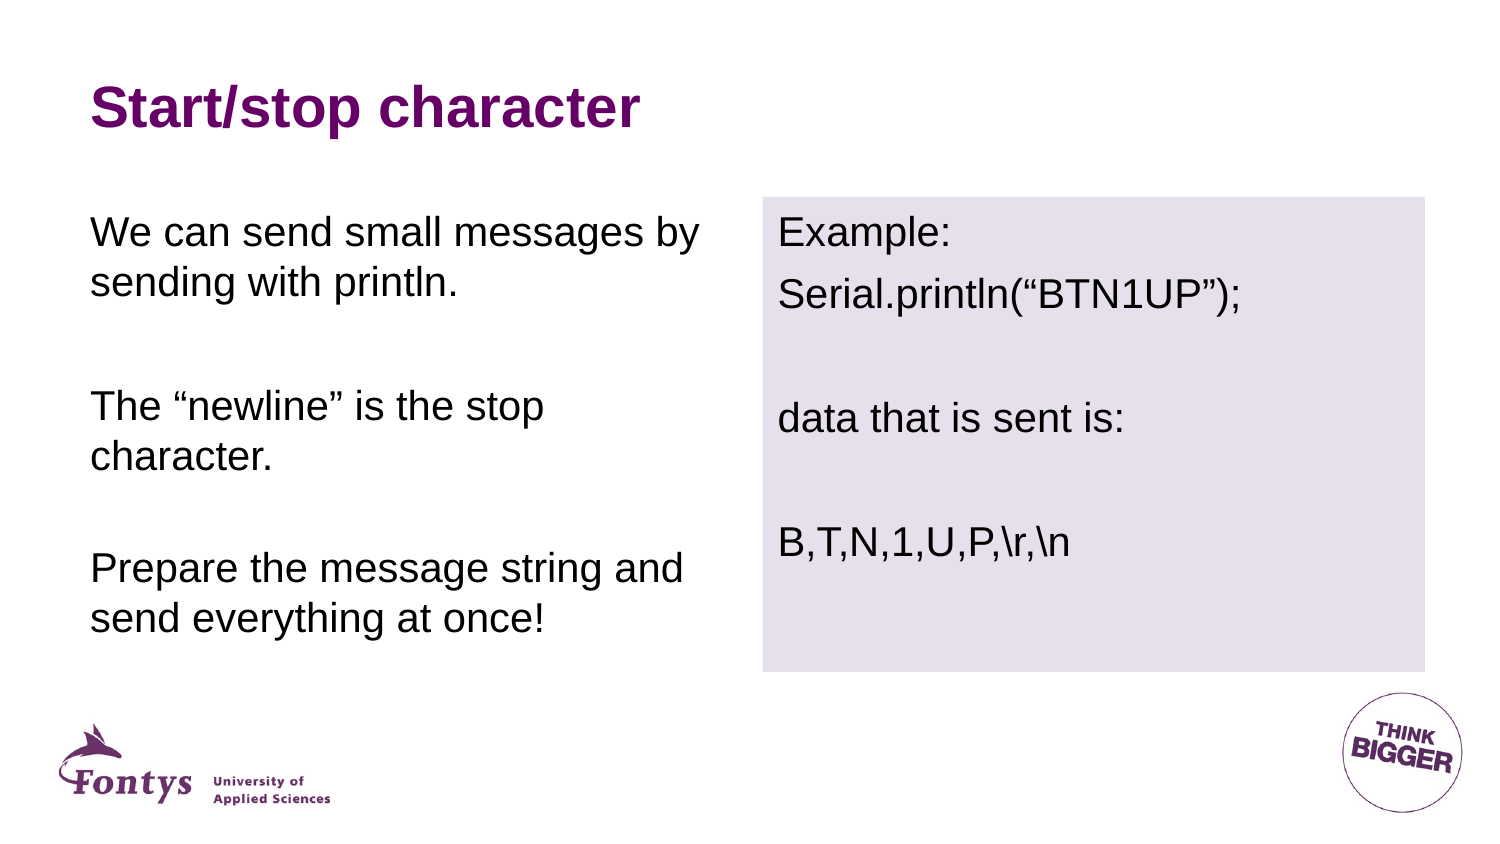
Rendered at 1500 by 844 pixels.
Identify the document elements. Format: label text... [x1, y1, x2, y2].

picture [0, 0, 1499, 844]
title Start/stop character [75, 33, 1425, 175]
list We can send small messages by sending with println. The “newline” is the stop character. Prepare the message string and send everything at once! [75, 196, 738, 672]
list Example: Serial.println(“BTN1UP”); data that is sent is: B,T,N,1,U,P,\r,\n [762, 196, 1425, 672]
